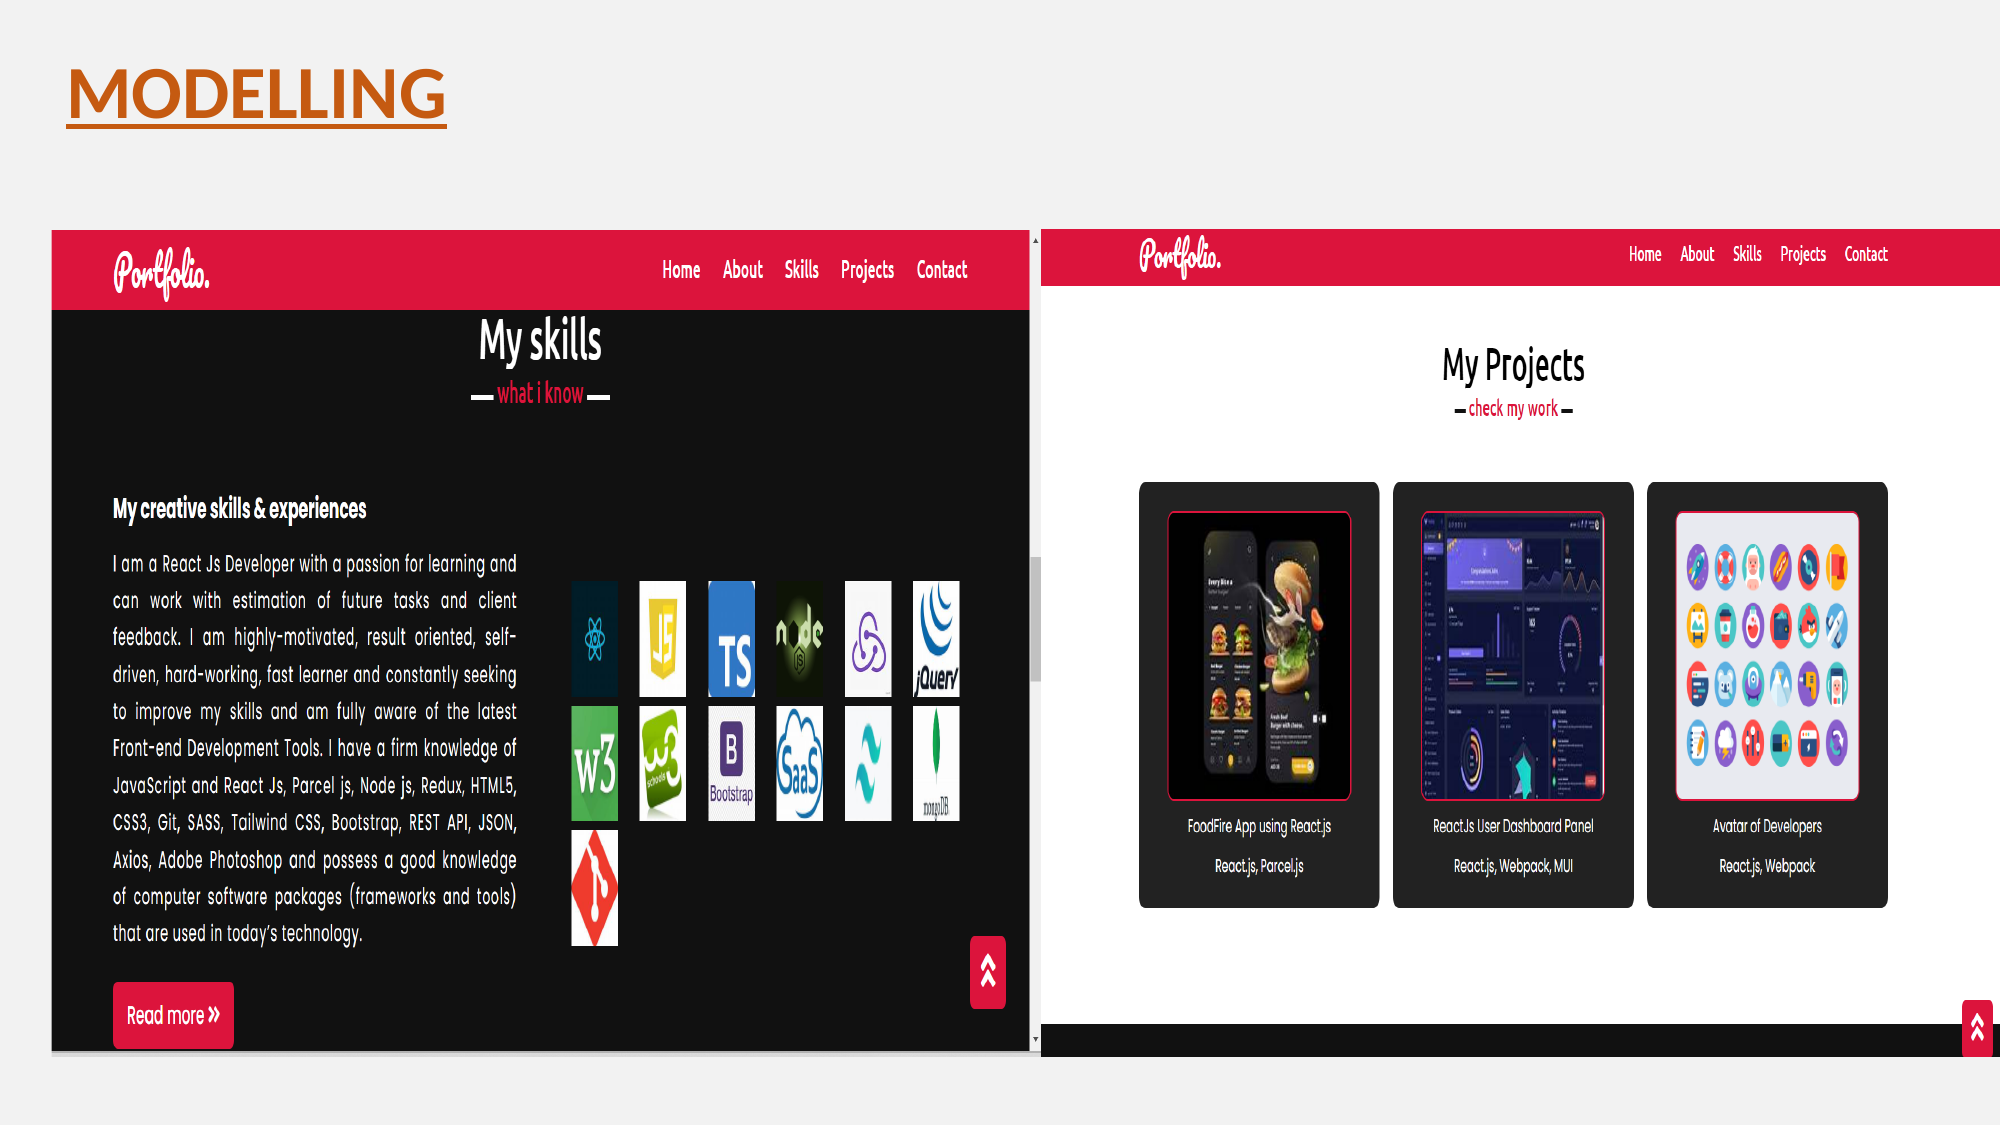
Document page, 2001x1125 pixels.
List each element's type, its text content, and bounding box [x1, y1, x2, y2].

picture [51, 229, 2000, 1057]
text_box MODELLING [51, 36, 1000, 142]
